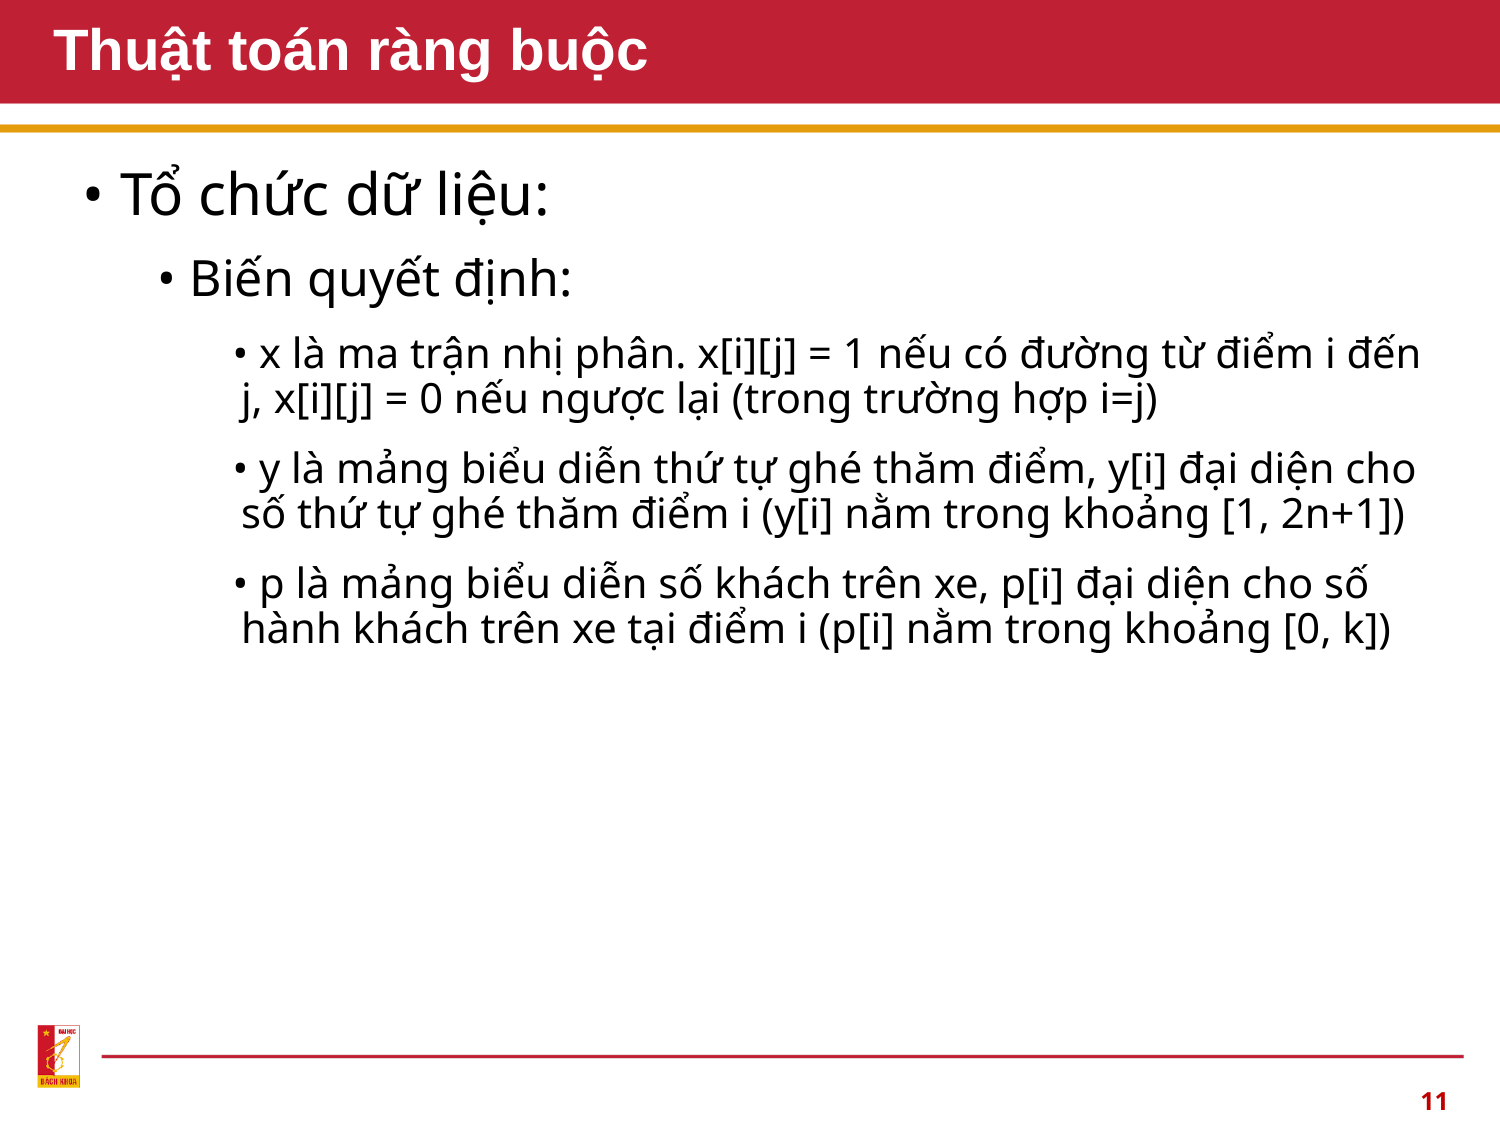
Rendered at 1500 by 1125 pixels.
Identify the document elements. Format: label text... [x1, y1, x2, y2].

slide_number 11 [1126, 1078, 1464, 1125]
picture [0, 0, 1500, 1125]
list • Tổ chức dữ liệu: • Biến quyết định: • x là ma trận nhị phân. x[i][j] = 1 nếu có đường từ điểm i đến j, x[i][j] = 0 nếu ngược lại (trong trường hợp i=j) • y là mảng biểu diễn thứ tự ghé thăm điểm, y[i] đại diện cho số thứ tự ghé thăm điểm i (y[i] nằm trong khoảng [1, 2n+1]) • p là mảng biểu diễn số khách trên xe, p[i] đại diện cho số hành khách trên xe tại điểm i (p[i] nằm trong khoảng [0, k]) [38, 157, 1462, 1000]
title Thuật toán ràng buộc [38, 12, 1462, 87]
